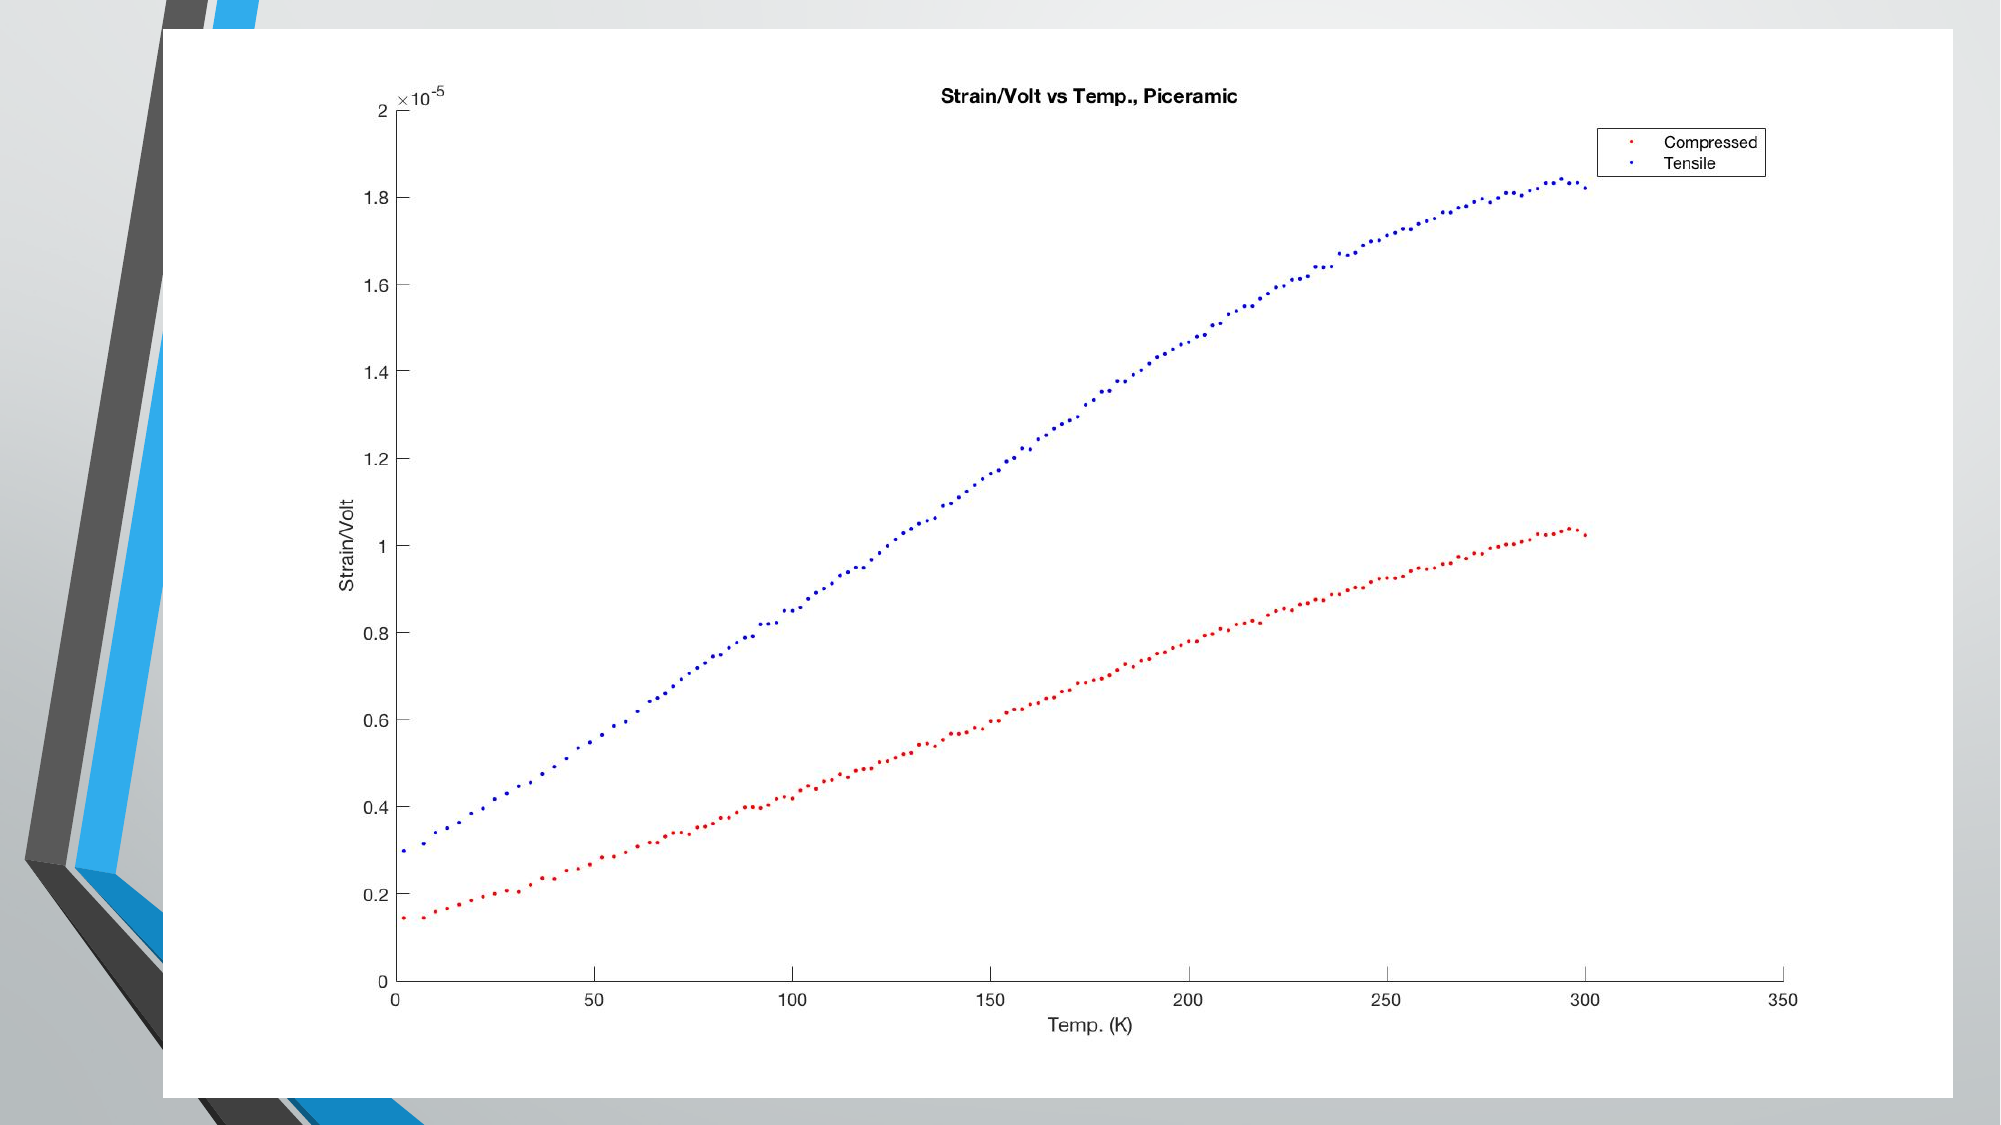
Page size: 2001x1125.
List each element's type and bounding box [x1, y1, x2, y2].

picture [163, 29, 1953, 1098]
